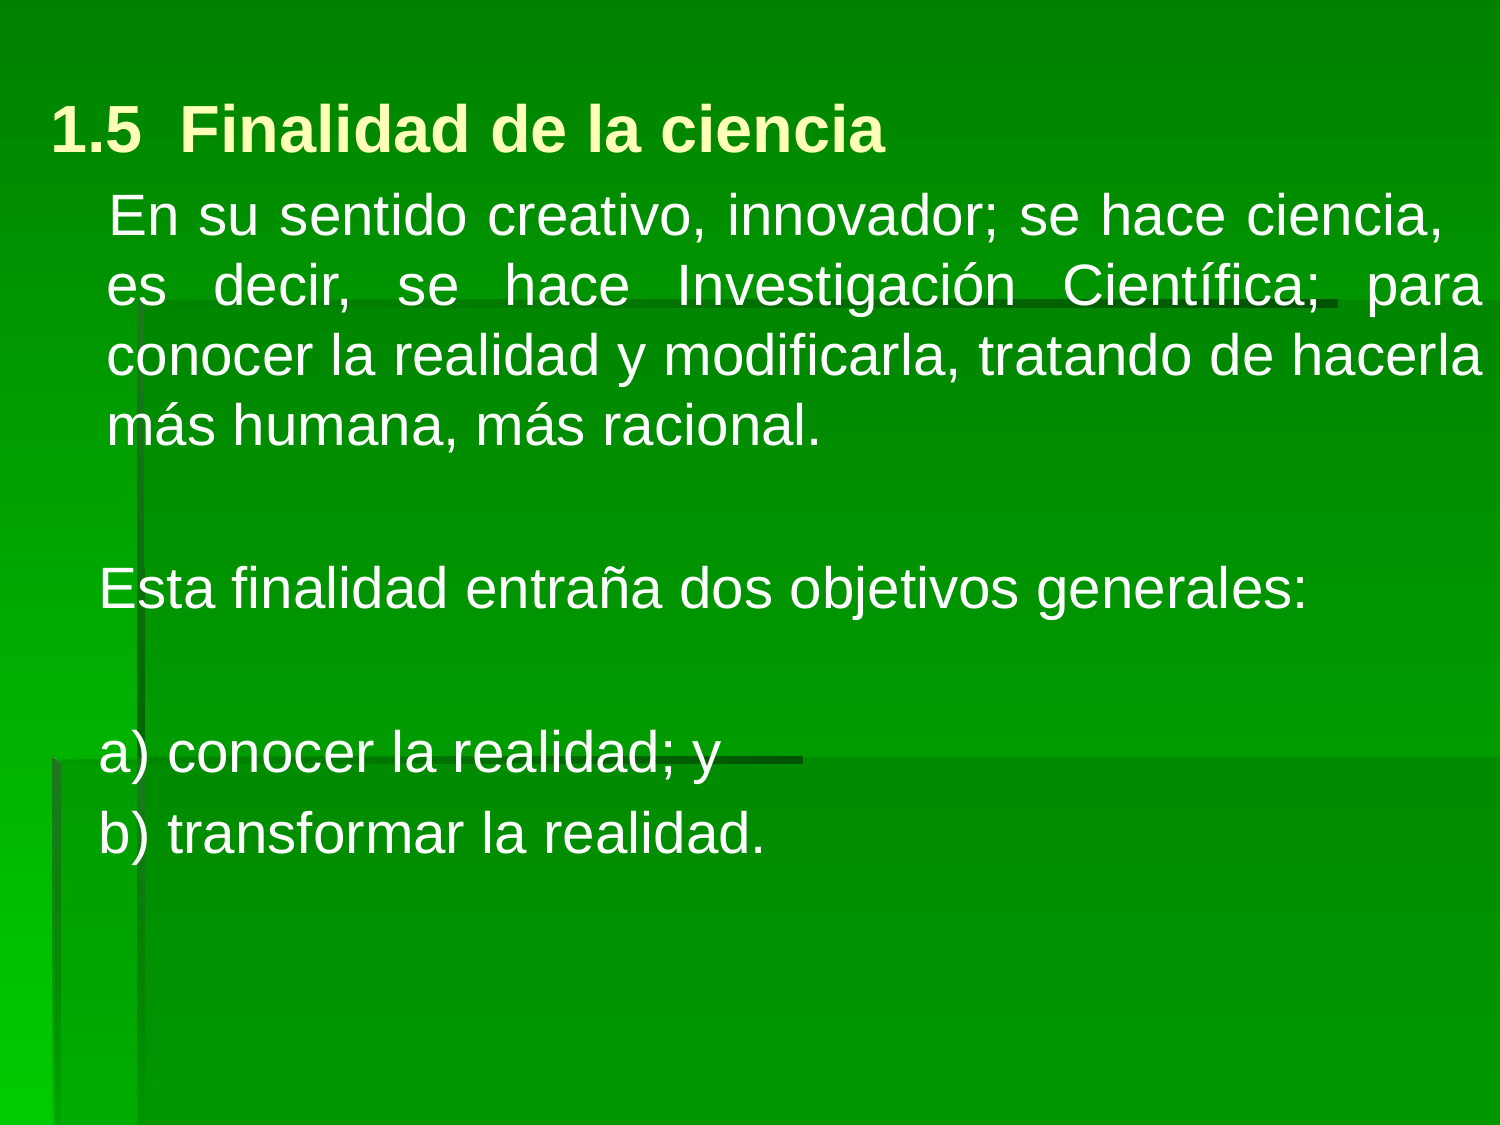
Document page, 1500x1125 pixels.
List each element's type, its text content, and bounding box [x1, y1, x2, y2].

list 1.5 Finalidad de la ciencia En su sentido creativo, innovador; se hace ciencia, es decir, se hace Investigación Científica; para conocer la realidad y modificarla, tratando de hacerla más humana, más racional. Esta finalidad entraña dos objetivos generales: a) conocer la realidad; y b) transformar la realidad. [34, 77, 1500, 1006]
